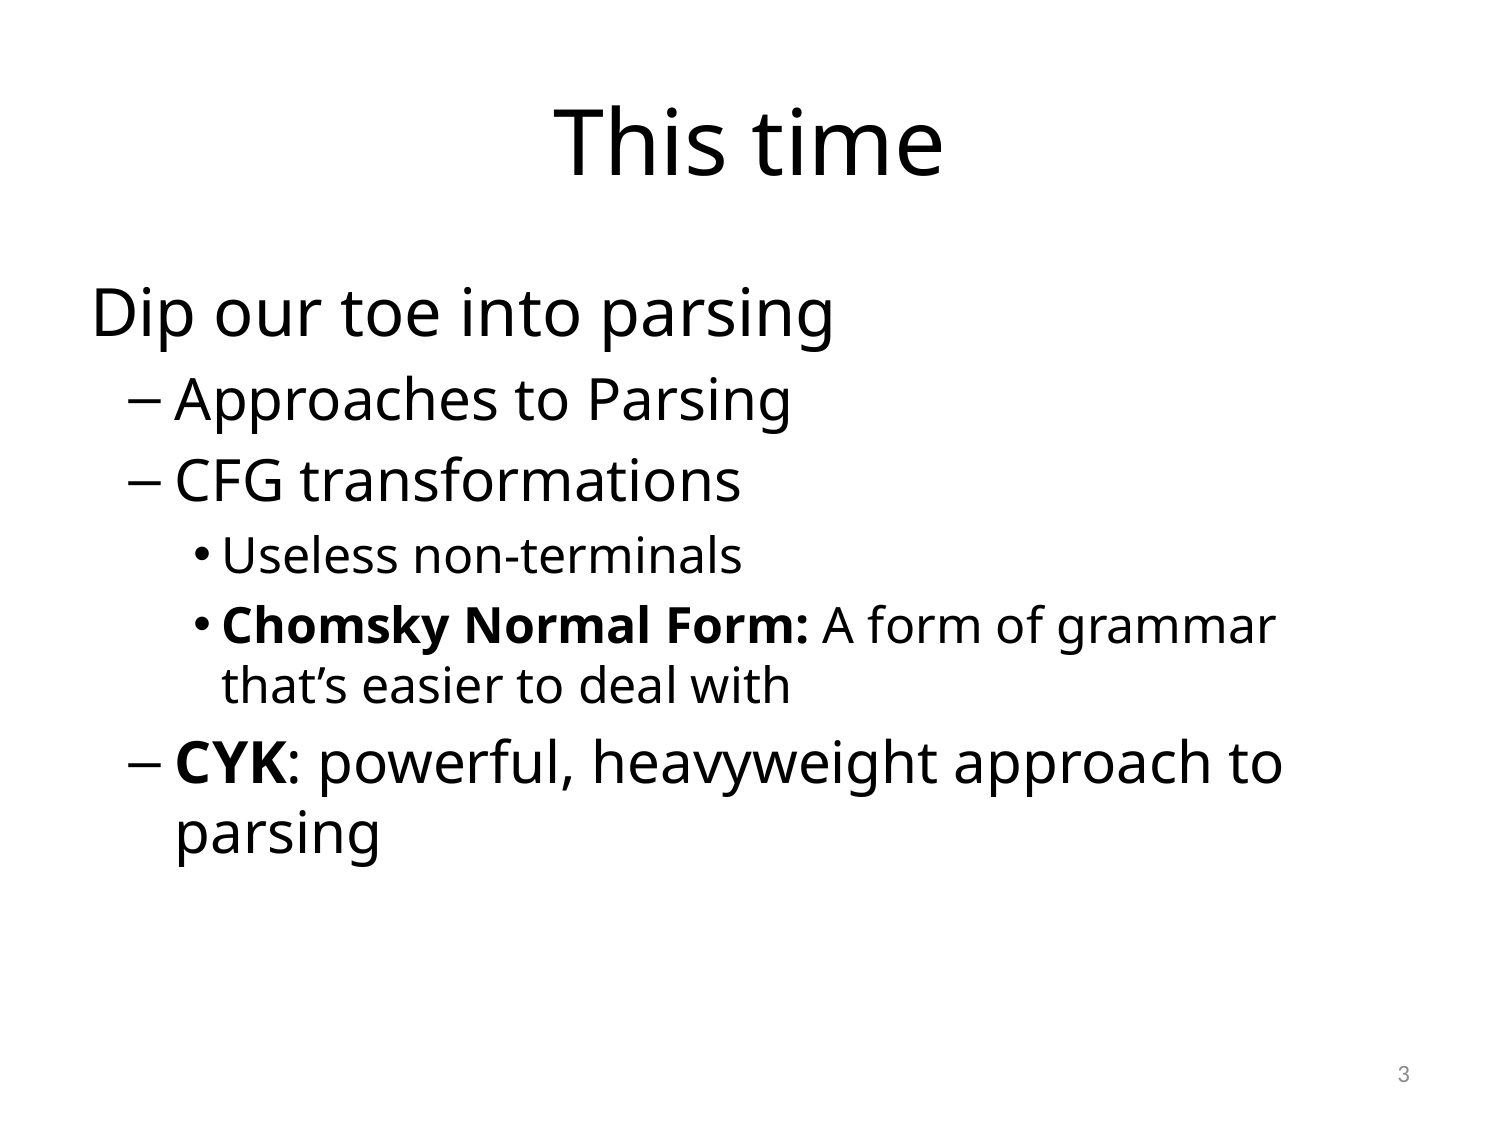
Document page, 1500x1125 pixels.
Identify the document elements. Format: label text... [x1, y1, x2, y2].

list Dip our toe into parsing Approaches to Parsing CFG transformations Useless non-terminals Chomsky Normal Form: A form of grammar that’s easier to deal with CYK: powerful, heavyweight approach to parsing [75, 262, 1425, 1005]
slide_number 3 [1074, 1042, 1425, 1103]
title This time [75, 45, 1425, 233]
